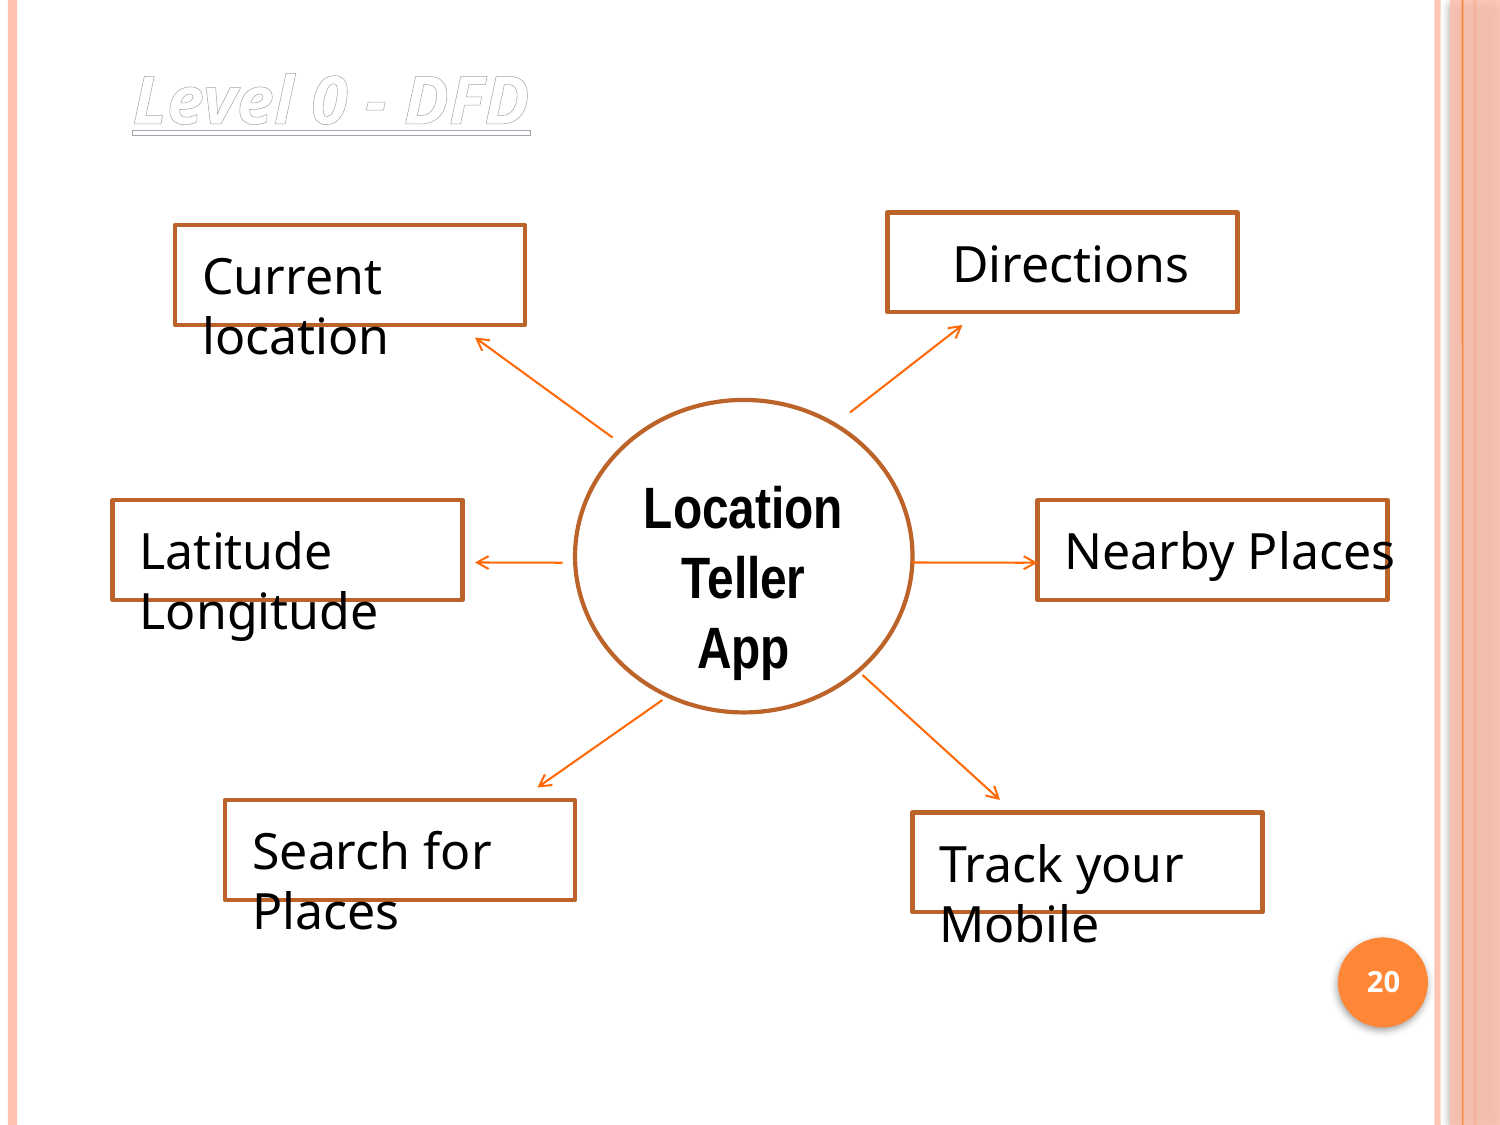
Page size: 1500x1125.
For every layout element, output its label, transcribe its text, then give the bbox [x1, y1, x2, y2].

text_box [849, 324, 963, 413]
text_box [572, 397, 915, 670]
text_box [223, 798, 577, 902]
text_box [861, 674, 1001, 801]
text_box [1035, 498, 1390, 602]
text_box Search for Places [237, 812, 625, 948]
text_box Directions [937, 224, 1325, 300]
slide_number 20 [1333, 940, 1434, 1027]
text_box [173, 223, 527, 327]
text_box Track your Mobile [924, 824, 1313, 960]
text_box [910, 810, 1265, 914]
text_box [536, 699, 664, 788]
text_box Location Teller App [624, 462, 863, 733]
text_box Latitude Longitude [124, 512, 513, 648]
text_box Level 0 - DFD [74, 49, 588, 145]
text_box Current location [187, 237, 575, 373]
text_box [885, 210, 1240, 314]
text_box [110, 498, 465, 602]
text_box Nearby Places [1049, 512, 1438, 588]
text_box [474, 336, 613, 438]
